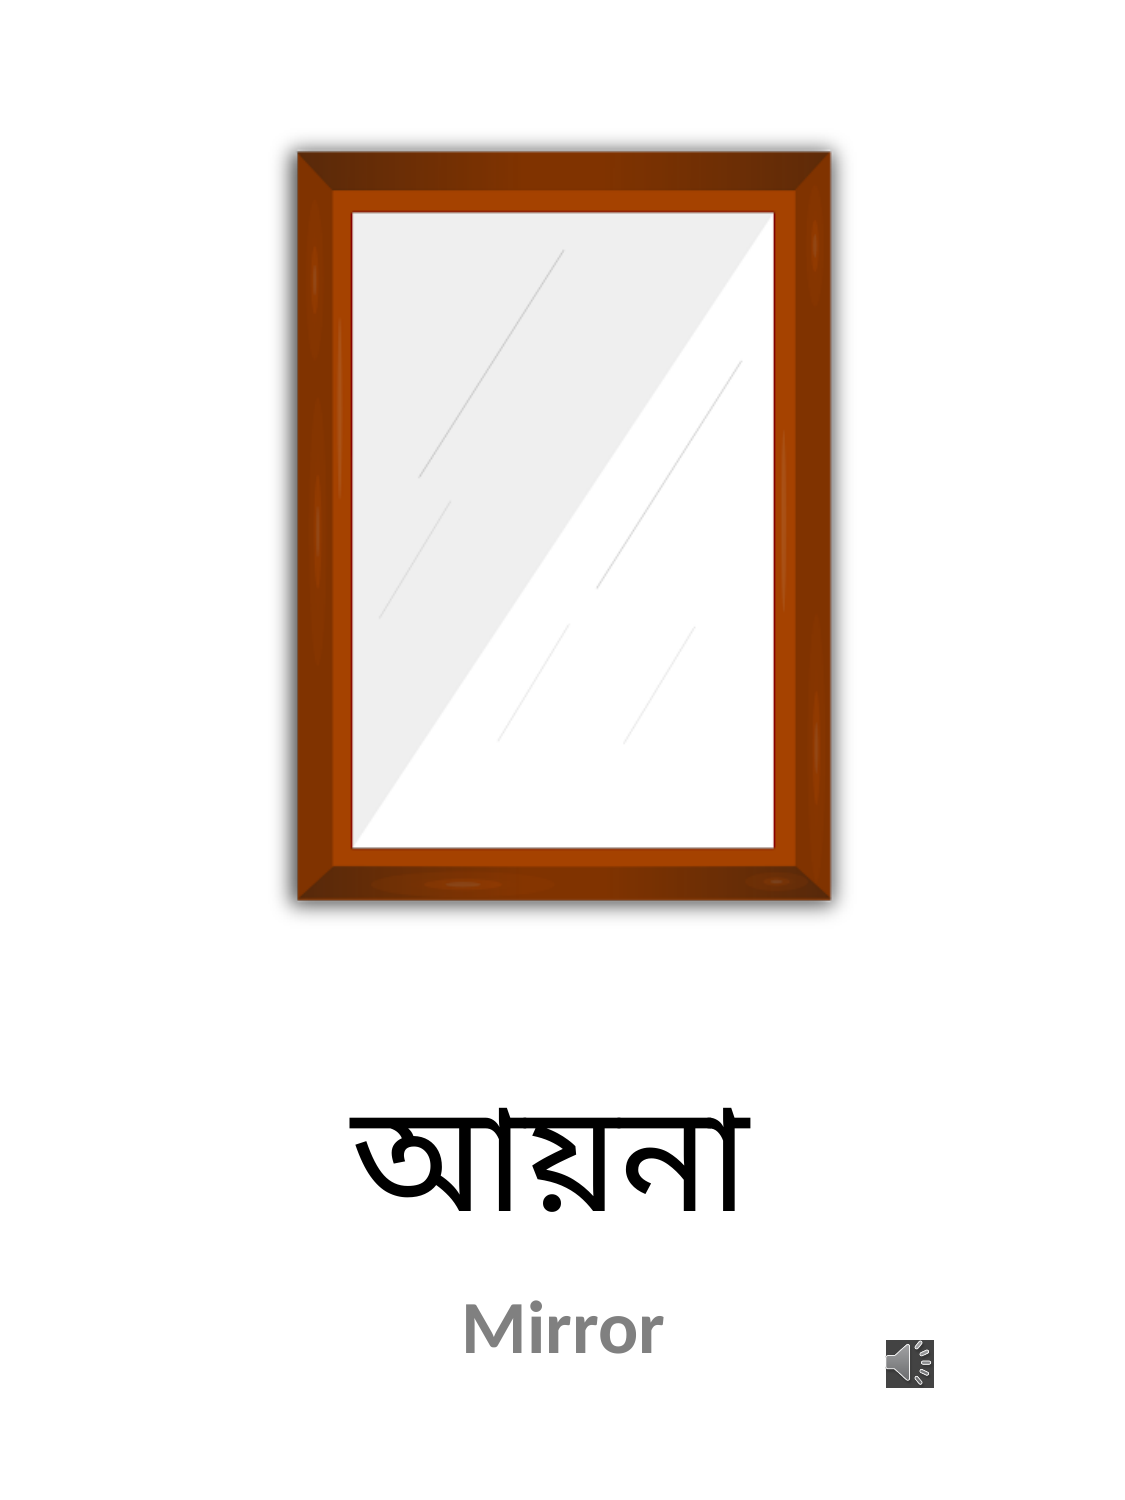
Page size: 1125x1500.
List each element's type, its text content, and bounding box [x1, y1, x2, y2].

picture [268, 128, 857, 929]
text_box আয়না Mirror [337, 1054, 765, 1384]
picture [884, 1339, 935, 1390]
